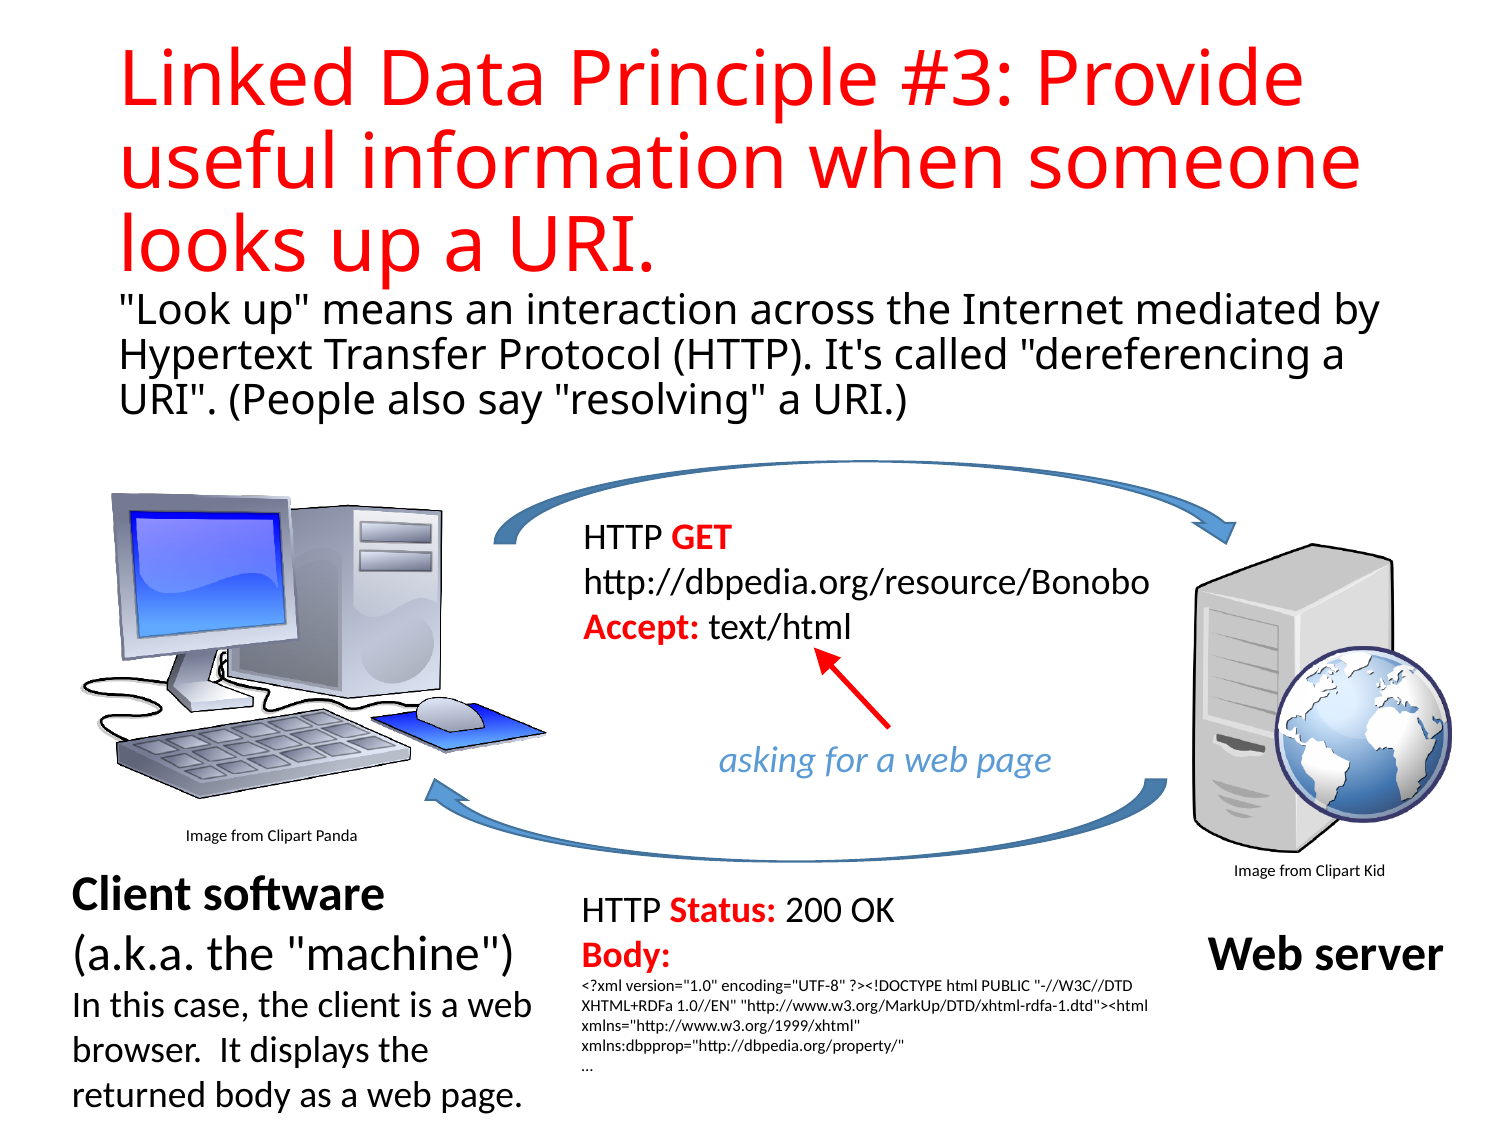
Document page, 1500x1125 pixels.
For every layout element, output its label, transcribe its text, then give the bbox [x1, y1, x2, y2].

title Linked Data Principle #3: Provide useful information when someone looks up a URI. "Look up" means an interaction across the Internet mediated by Hypertext Transfer Protocol (HTTP). It's called "dereferencing a URI". (People also say "resolving" a URI.) [103, 26, 1397, 437]
text_box [552, 460, 1237, 543]
text_box HTTP Status: 200 OK Body: <?xml version="1.0" encoding="UTF-8" ?><!DOCTYPE html PUBLIC "-//W3C//DTD XHTML+RDFa 1.0//EN" "http://www.w3.org/MarkUp/DTD/xhtml-rdfa-1.dtd"><html xmlns="http://www.w3.org/1999/xhtml" xmlns:dbpprop="http://dbpedia.org/property/" … [566, 877, 1175, 1083]
picture [1192, 543, 1452, 853]
text_box asking for a web page [703, 727, 1075, 788]
text_box Client software (a.k.a. the "machine") In this case, the client is a web browser. It displays the returned body as a web page. [57, 852, 549, 1123]
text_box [813, 647, 890, 728]
text_box Web server [1192, 913, 1486, 989]
text_box HTTP GET http://dbpedia.org/resource/Bonobo Accept: text/html [568, 504, 1177, 655]
picture [76, 461, 552, 818]
text_box [464, 778, 1168, 863]
text_box Image from Clipart Panda [171, 818, 377, 852]
text_box Image from Clipart Kid [1219, 853, 1425, 888]
